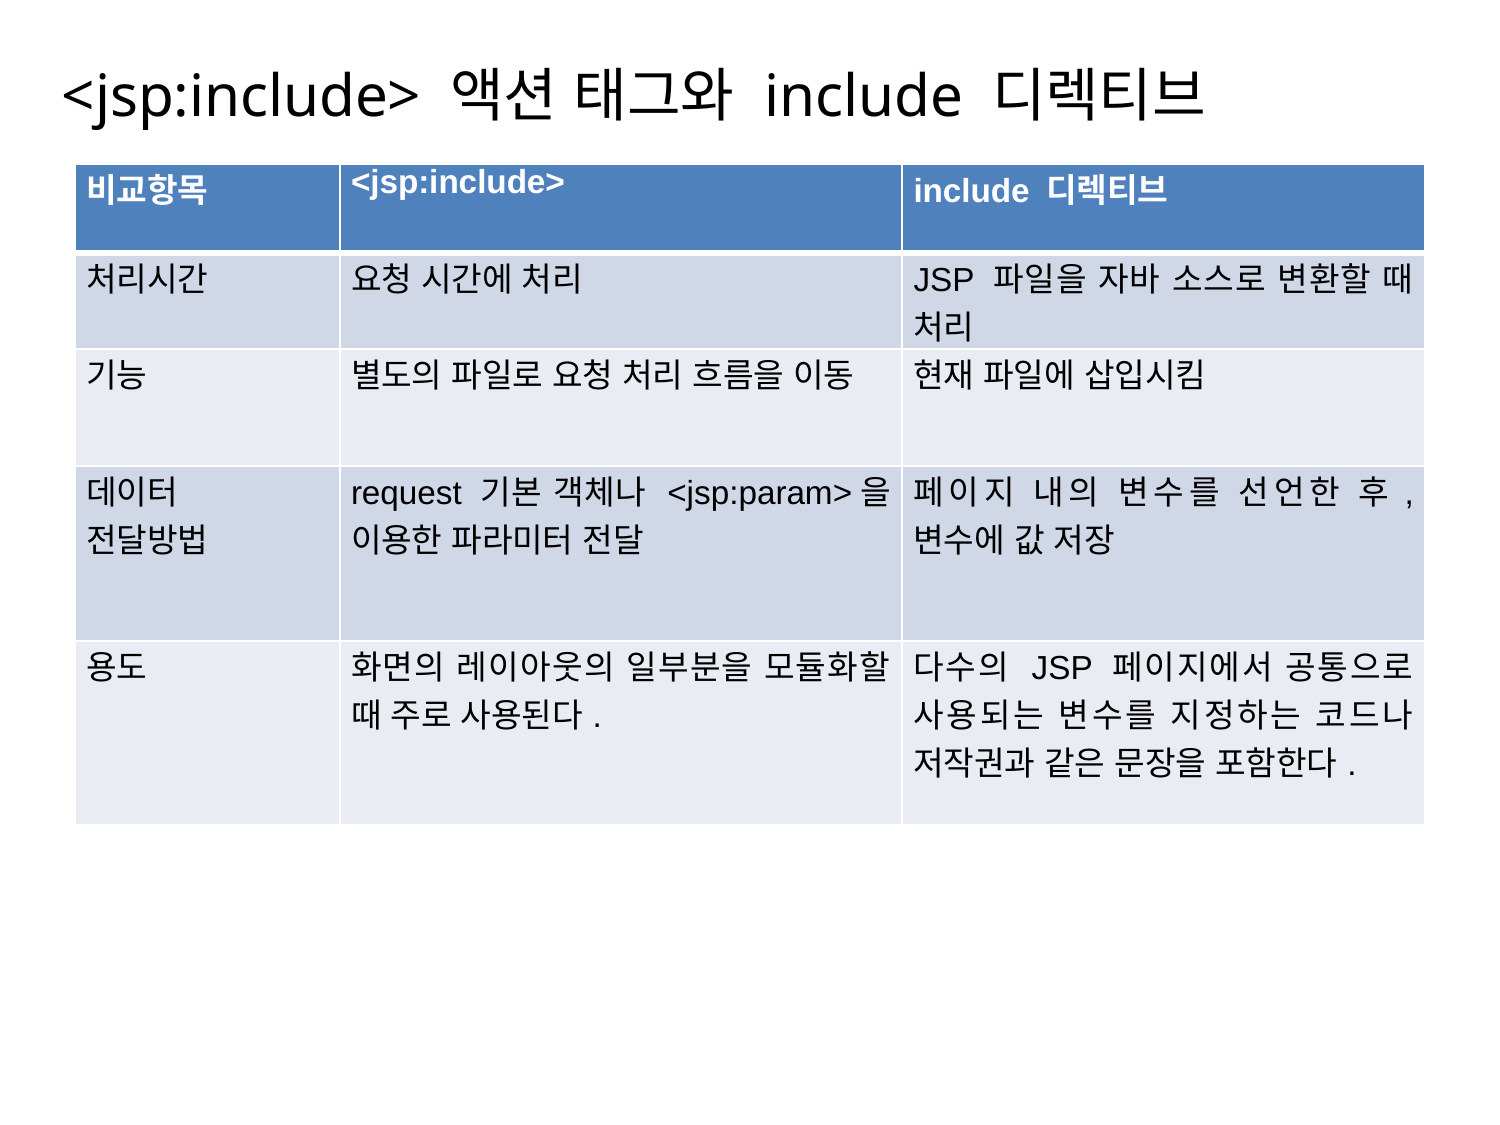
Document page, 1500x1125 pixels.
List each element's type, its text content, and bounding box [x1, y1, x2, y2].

table_cell 기능 [76, 350, 339, 465]
table_header <jsp:include> [341, 165, 901, 250]
table_cell 처리시간 [76, 256, 339, 348]
table_cell 용도 [76, 642, 339, 824]
table_header 비교항목 [76, 165, 339, 250]
table_cell 현재 파일에 삽입시킴 [903, 350, 1424, 465]
table_cell 다수의 JSP 페이지에서 공통으로 사용되는 변수를 지정하는 코드나 저작권과 같은 문장을 포함한다. [903, 642, 1424, 824]
table_cell 페이지 내의 변수를 선언한 후, 변수에 값 저장 [903, 467, 1424, 640]
table_cell 요청 시간에 처리 [341, 256, 901, 348]
table_cell request 기본 객체나 <jsp:param>을 이용한 파라미터 전달 [341, 467, 901, 640]
table_cell 화면의 레이아웃의 일부분을 모듈화할 때 주로 사용된다. [341, 642, 901, 824]
table_cell 데이터 전달방법 [76, 467, 339, 640]
table_cell JSP 파일을 자바 소스로 변환할 때 처리 [903, 256, 1424, 348]
table_cell 별도의 파일로 요청 처리 흐름을 이동 [341, 350, 901, 465]
table_header include 디렉티브 [903, 165, 1424, 250]
title <jsp:include> 액션 태그와 include 디렉티브 [46, 45, 1465, 141]
